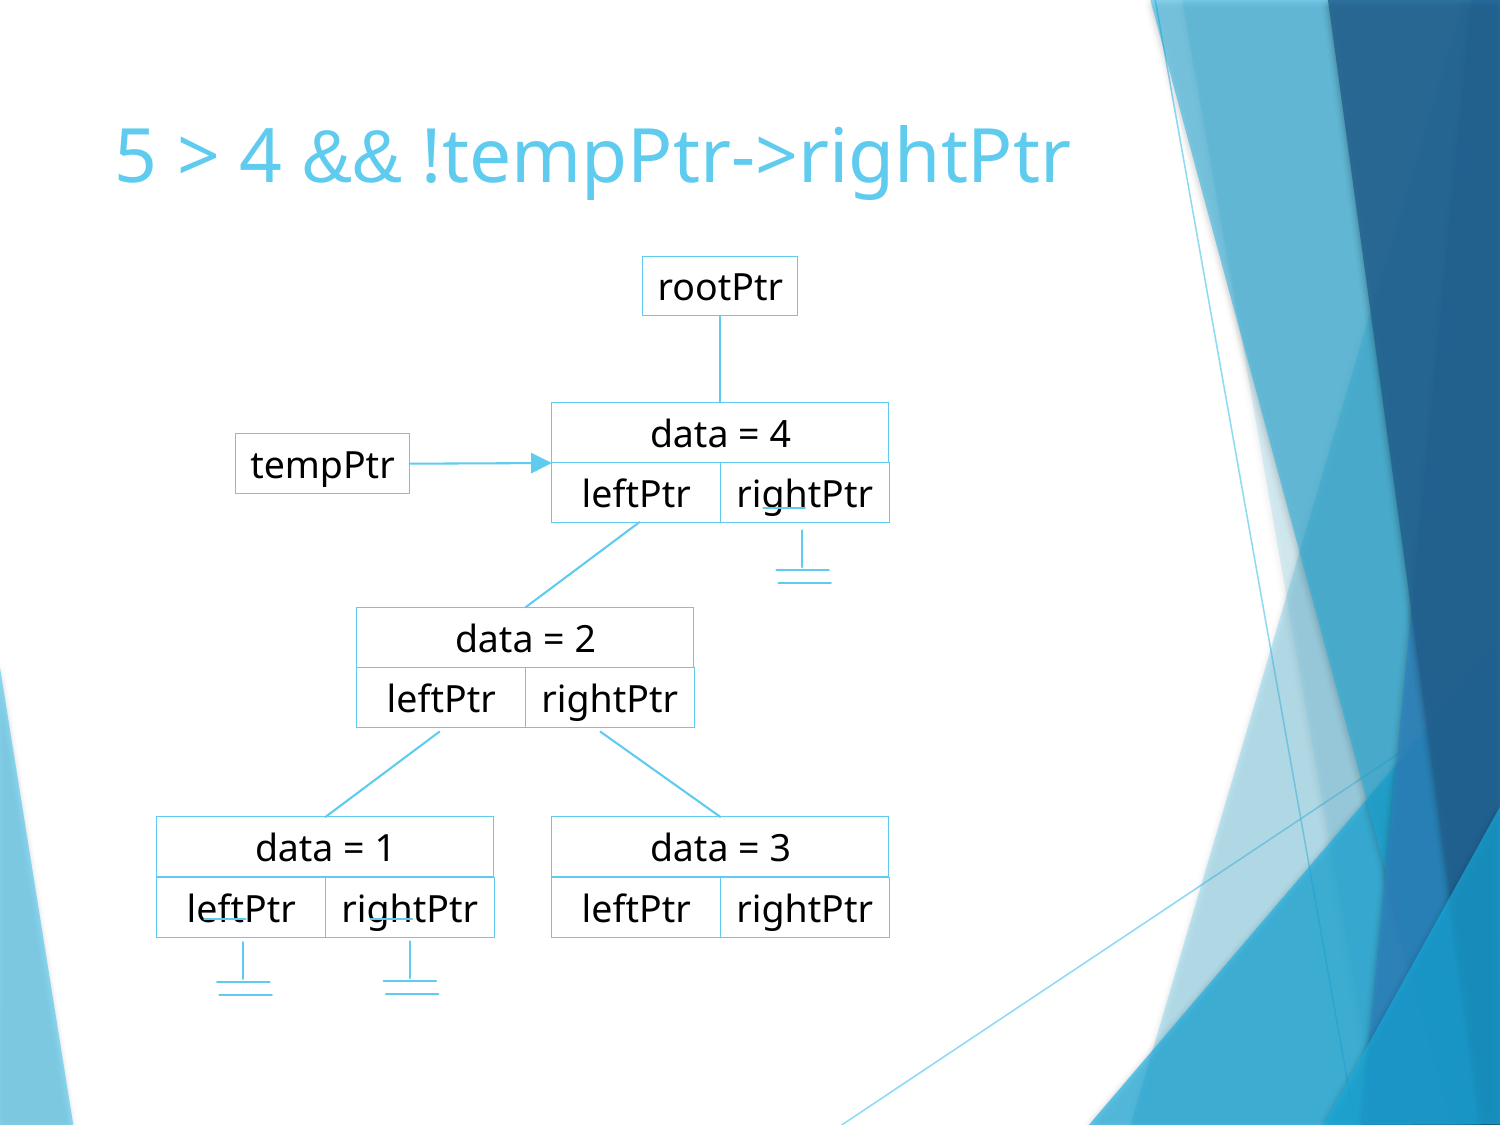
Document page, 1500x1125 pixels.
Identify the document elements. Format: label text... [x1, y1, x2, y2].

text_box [324, 731, 440, 818]
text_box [524, 521, 640, 608]
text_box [203, 918, 273, 996]
text_box rootPtr [642, 256, 798, 316]
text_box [156, 816, 495, 939]
text_box tempPtr [235, 433, 410, 494]
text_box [762, 507, 832, 584]
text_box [370, 918, 439, 995]
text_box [551, 401, 890, 525]
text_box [356, 606, 695, 729]
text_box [599, 731, 721, 818]
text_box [551, 816, 890, 939]
title 5 > 4 && !tempPtr->rightPtr [99, 99, 1142, 317]
